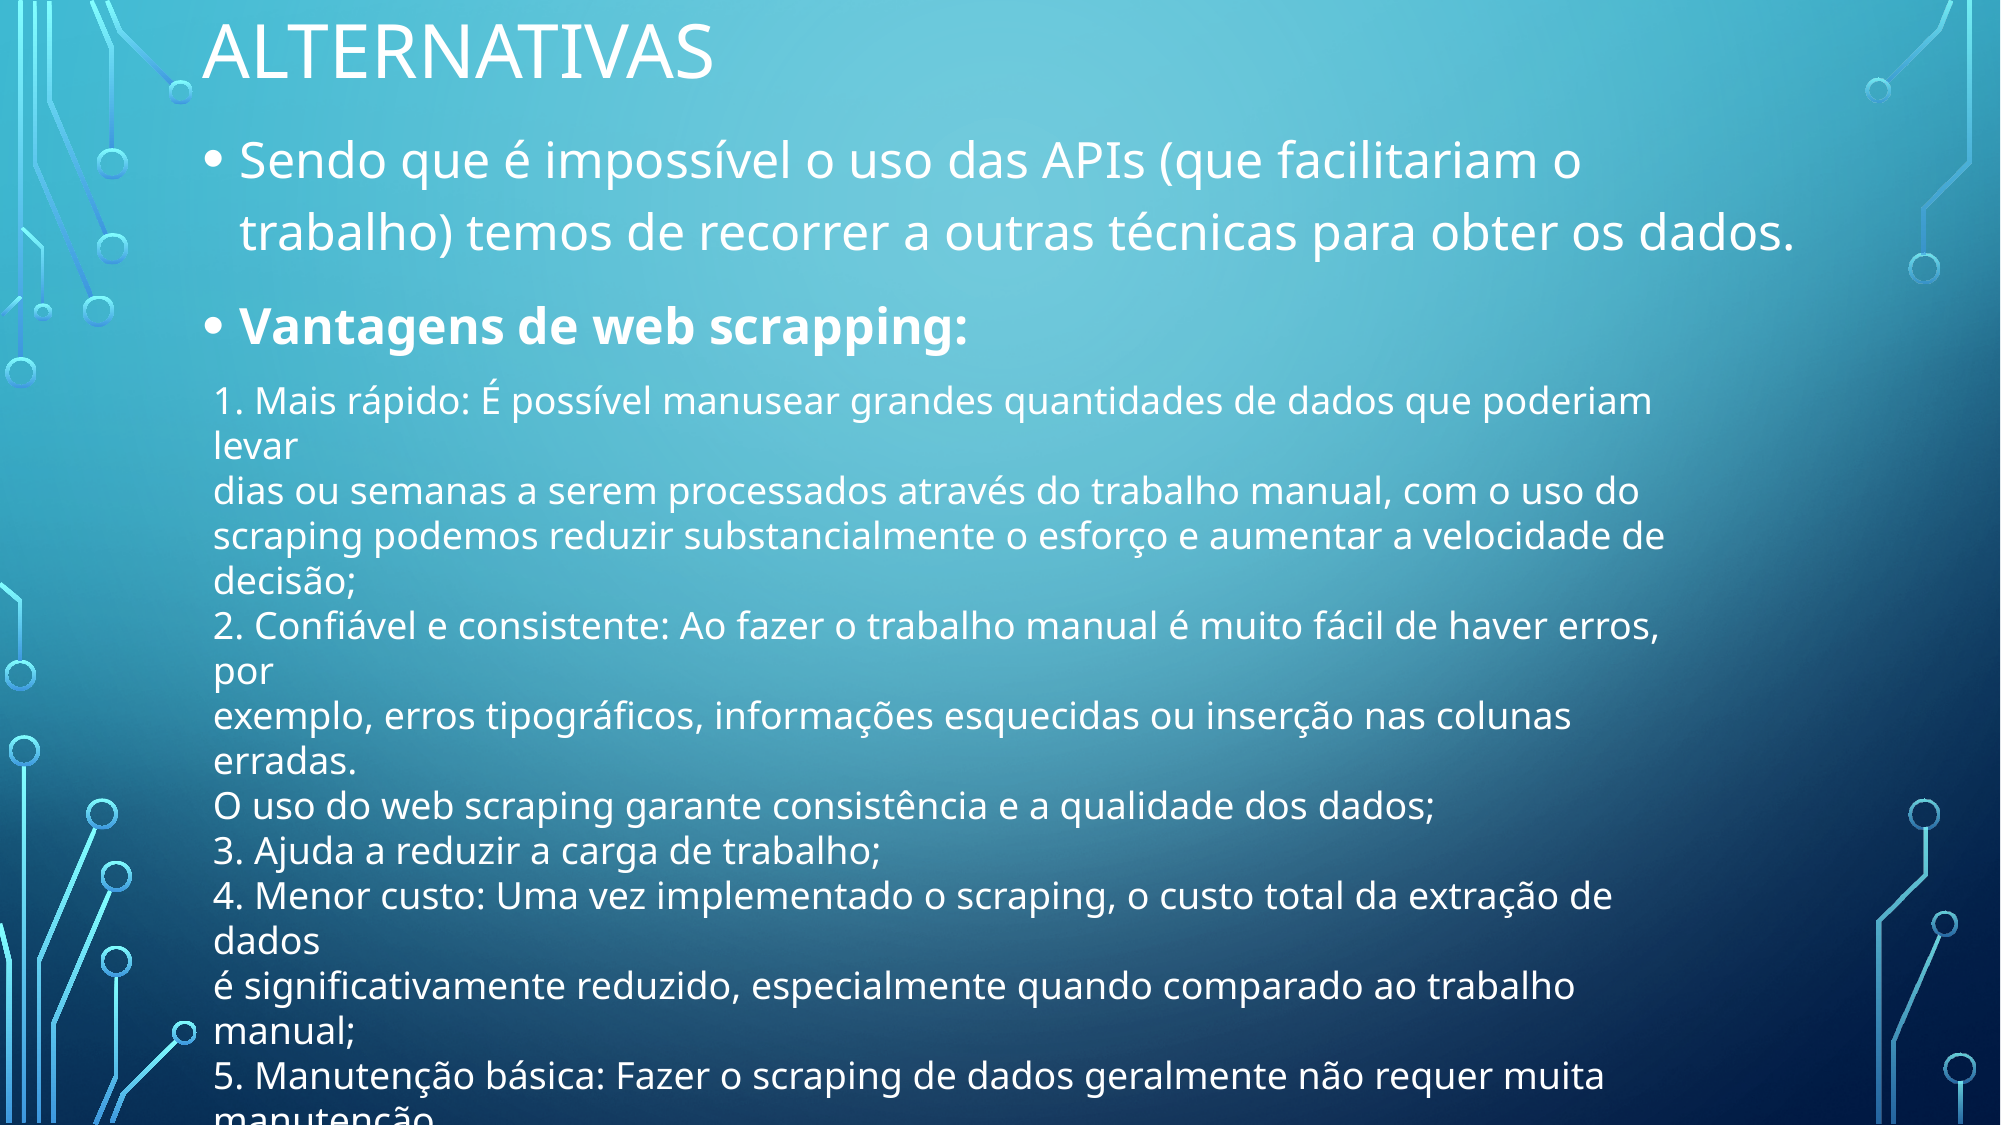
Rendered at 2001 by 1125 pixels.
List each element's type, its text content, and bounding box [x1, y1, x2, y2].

title Alternativas [187, 0, 1813, 109]
text_box 1. Mais rápido: É possível manusear grandes quantidades de dados que poderiam levar dias ou semanas a serem processados através do trabalho manual, com o uso do scraping podemos reduzir substancialmente o esforço e aumentar a velocidade de decisão; 2. Confiável e consistente: Ao fazer o trabalho manual é muito fácil de haver erros, por exemplo, erros tipográficos, informações esquecidas ou inserção nas colunas erradas. O uso do web scraping garante consistência e a qualidade dos dados; 3. Ajuda a reduzir a carga de trabalho; 4. Menor custo: Uma vez implementado o scraping, o custo total da extração de dados é significativamente reduzido, especialmente quando comparado ao trabalho manual; 5. Manutenção básica: Fazer o scraping de dados geralmente não requer muita manutenção. [198, 370, 1736, 1125]
list Sendo que é impossível o uso das APIs (que facilitariam o trabalho) temos de recorrer a outras técnicas para obter os dados. [187, 109, 1813, 275]
text_box Vantagens de web scrapping: [187, 275, 1813, 371]
